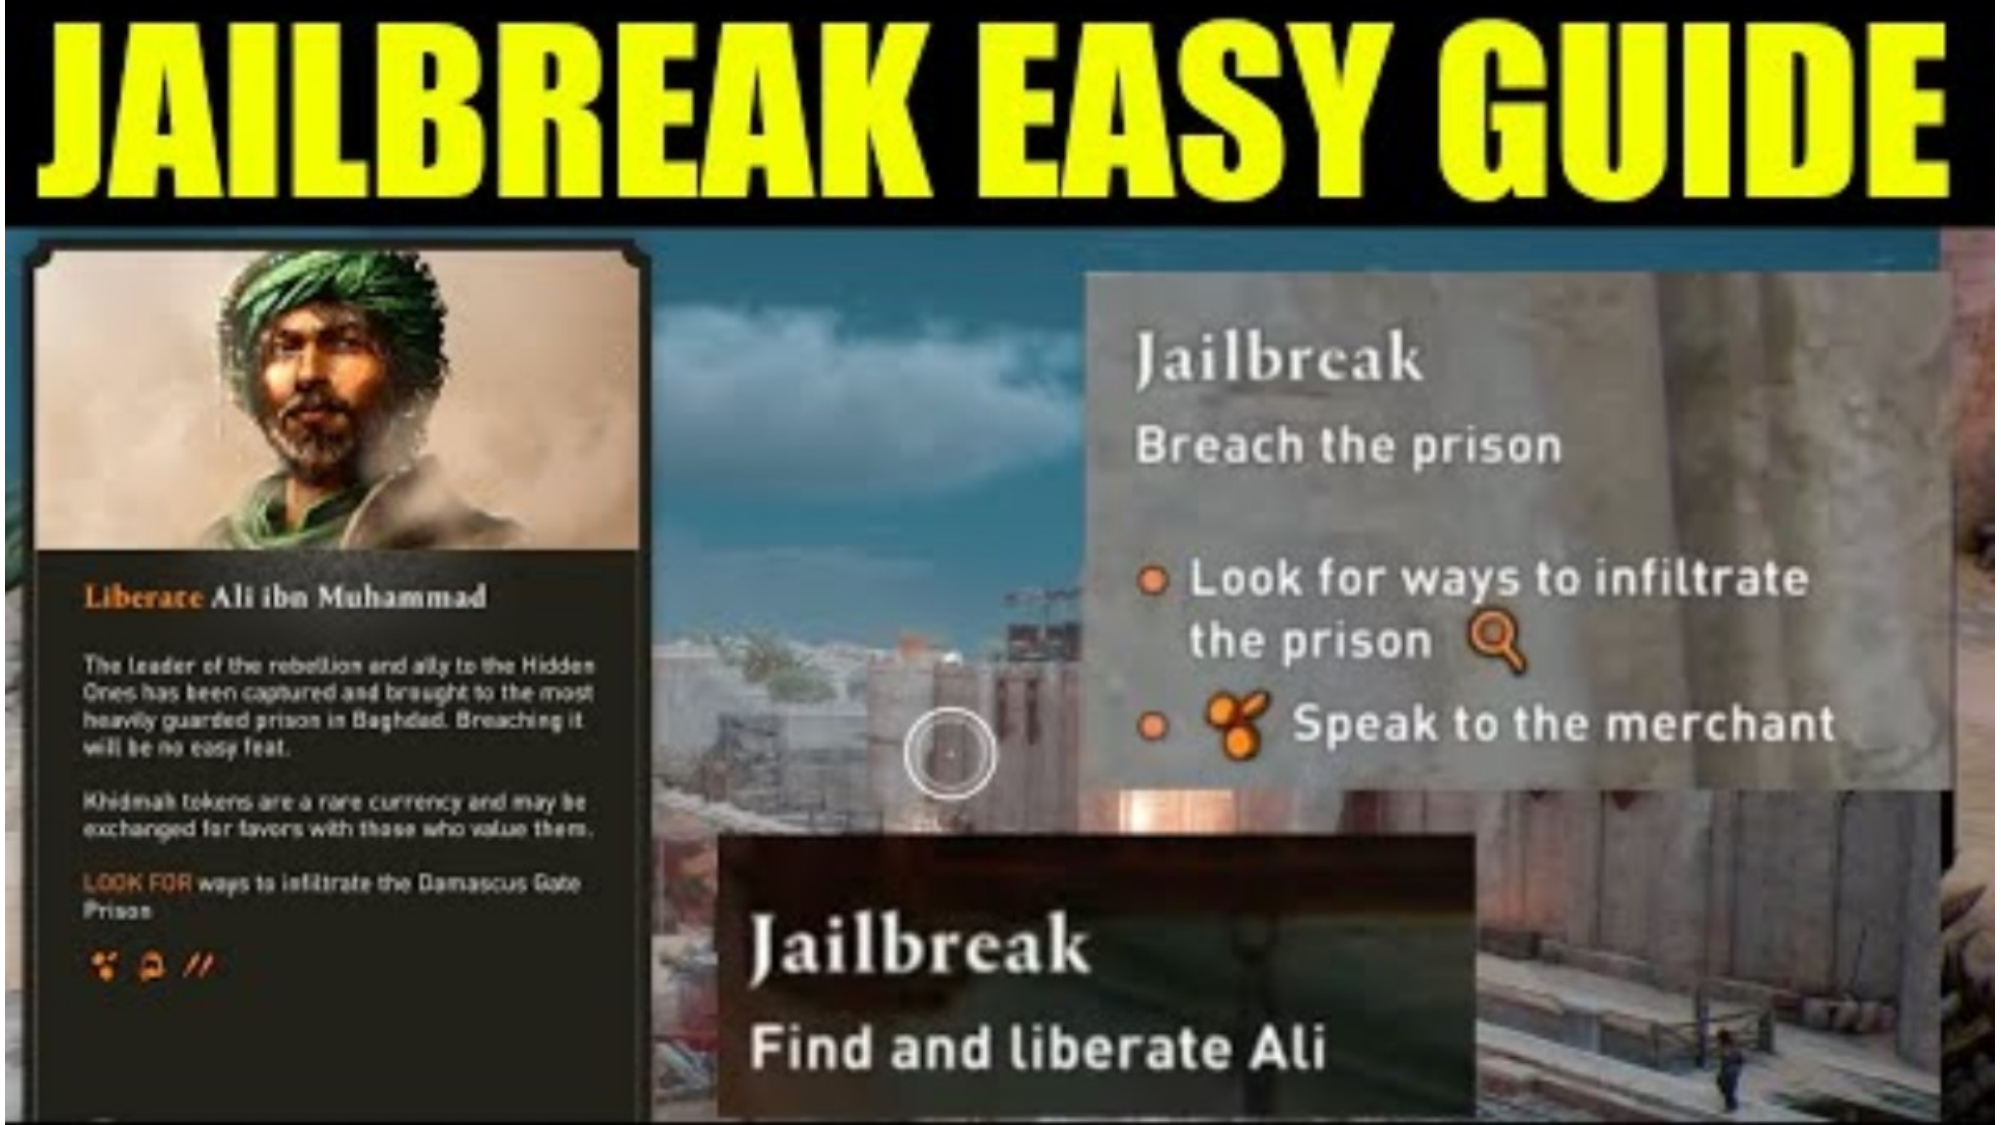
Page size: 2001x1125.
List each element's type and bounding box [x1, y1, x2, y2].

text_box [4, 0, 1996, 1125]
